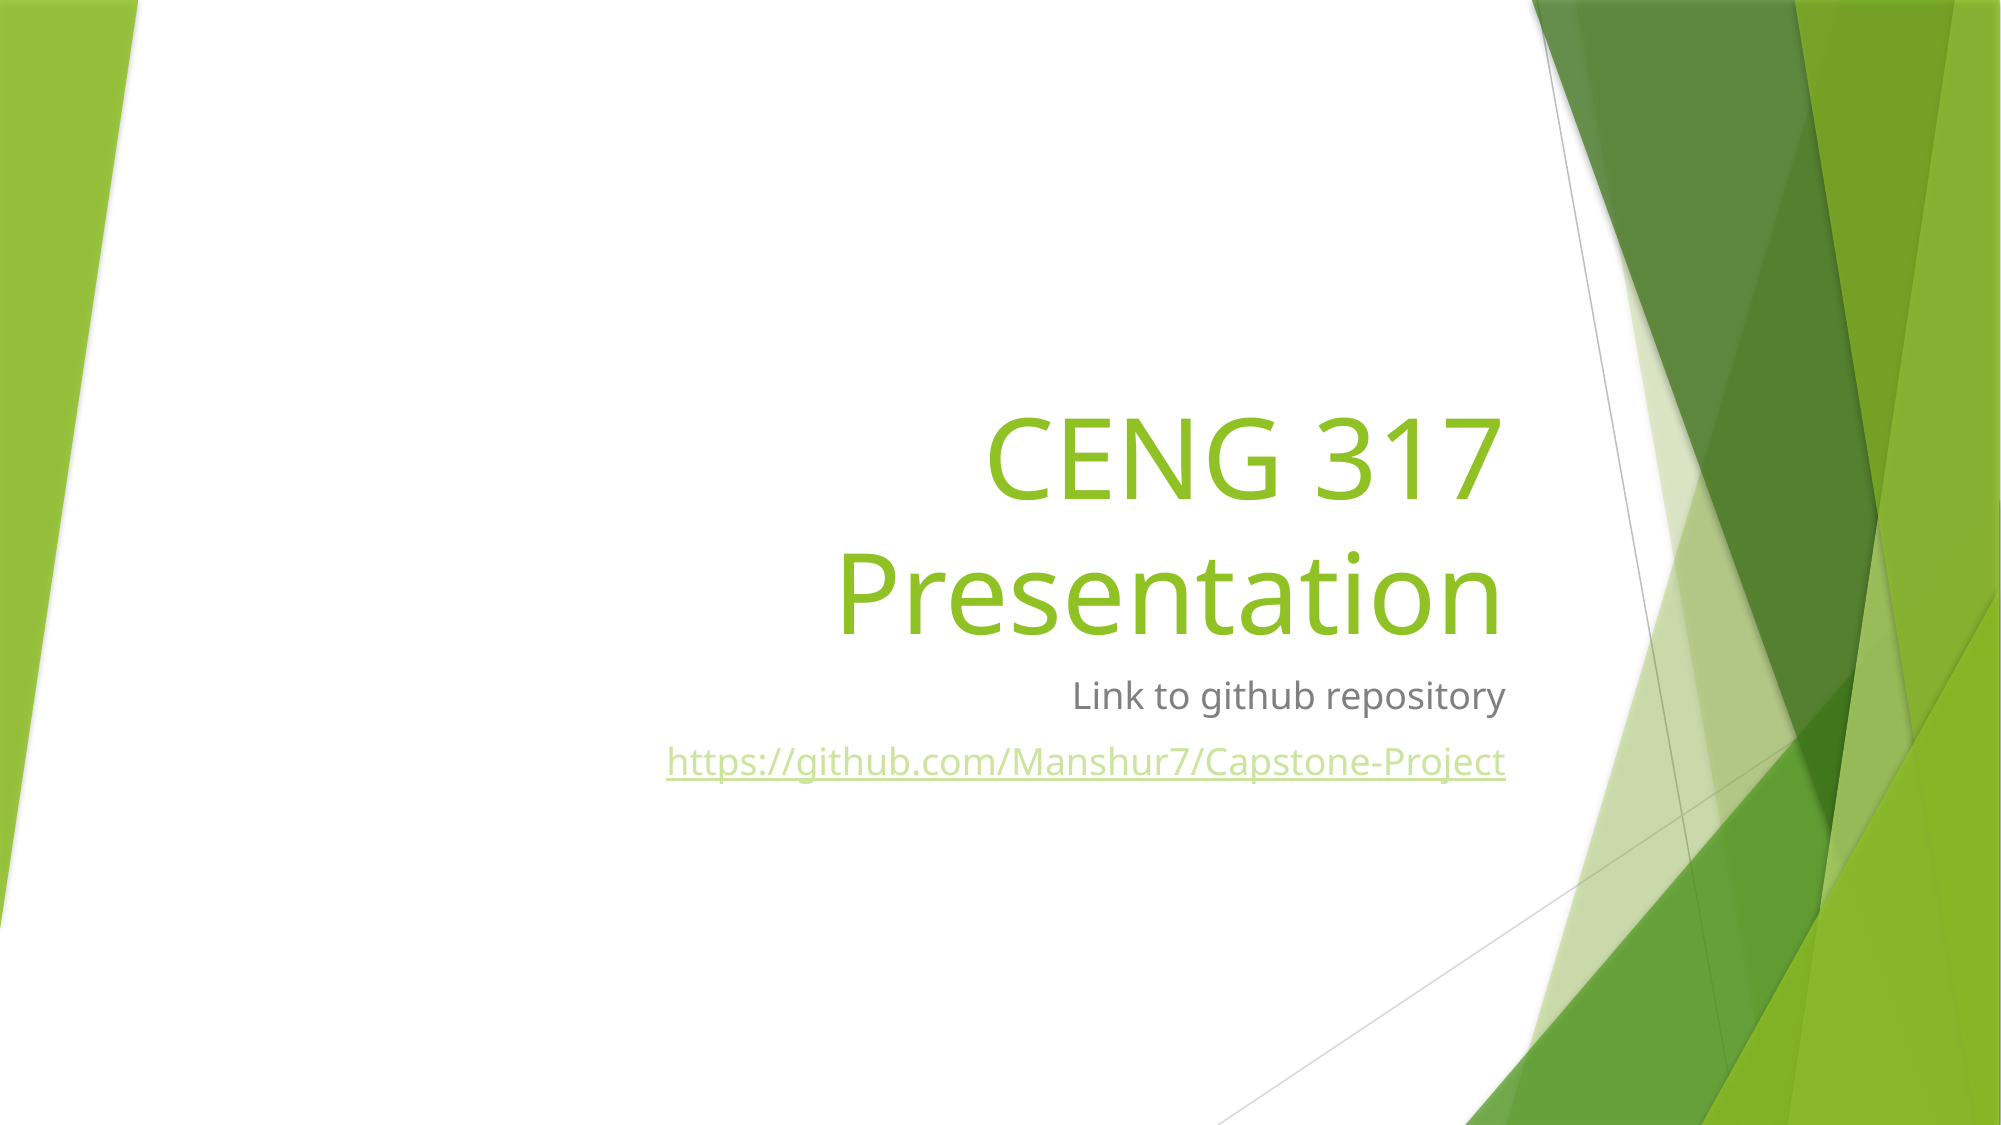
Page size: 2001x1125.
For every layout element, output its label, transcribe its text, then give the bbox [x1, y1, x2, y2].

title CENG 317 Presentation [247, 394, 1522, 664]
subtitle Link to github repository https://github.com/Manshur7/Capstone-Project [247, 664, 1522, 845]
